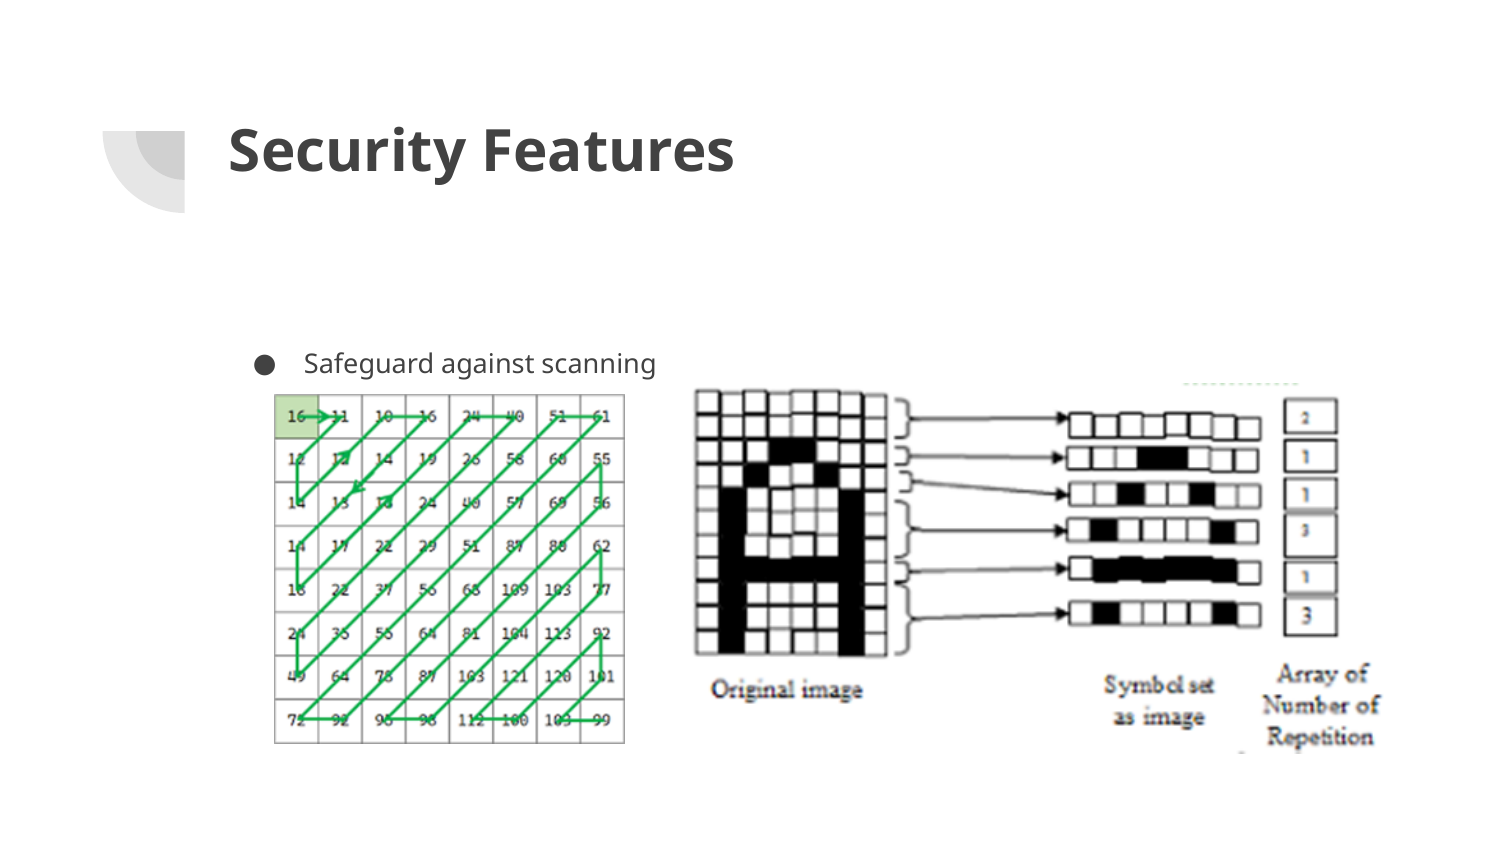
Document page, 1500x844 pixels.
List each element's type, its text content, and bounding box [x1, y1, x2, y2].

picture [274, 393, 626, 744]
title Security Features [213, 98, 1368, 263]
picture [684, 383, 1387, 755]
list Safeguard against scanning [213, 326, 1368, 744]
